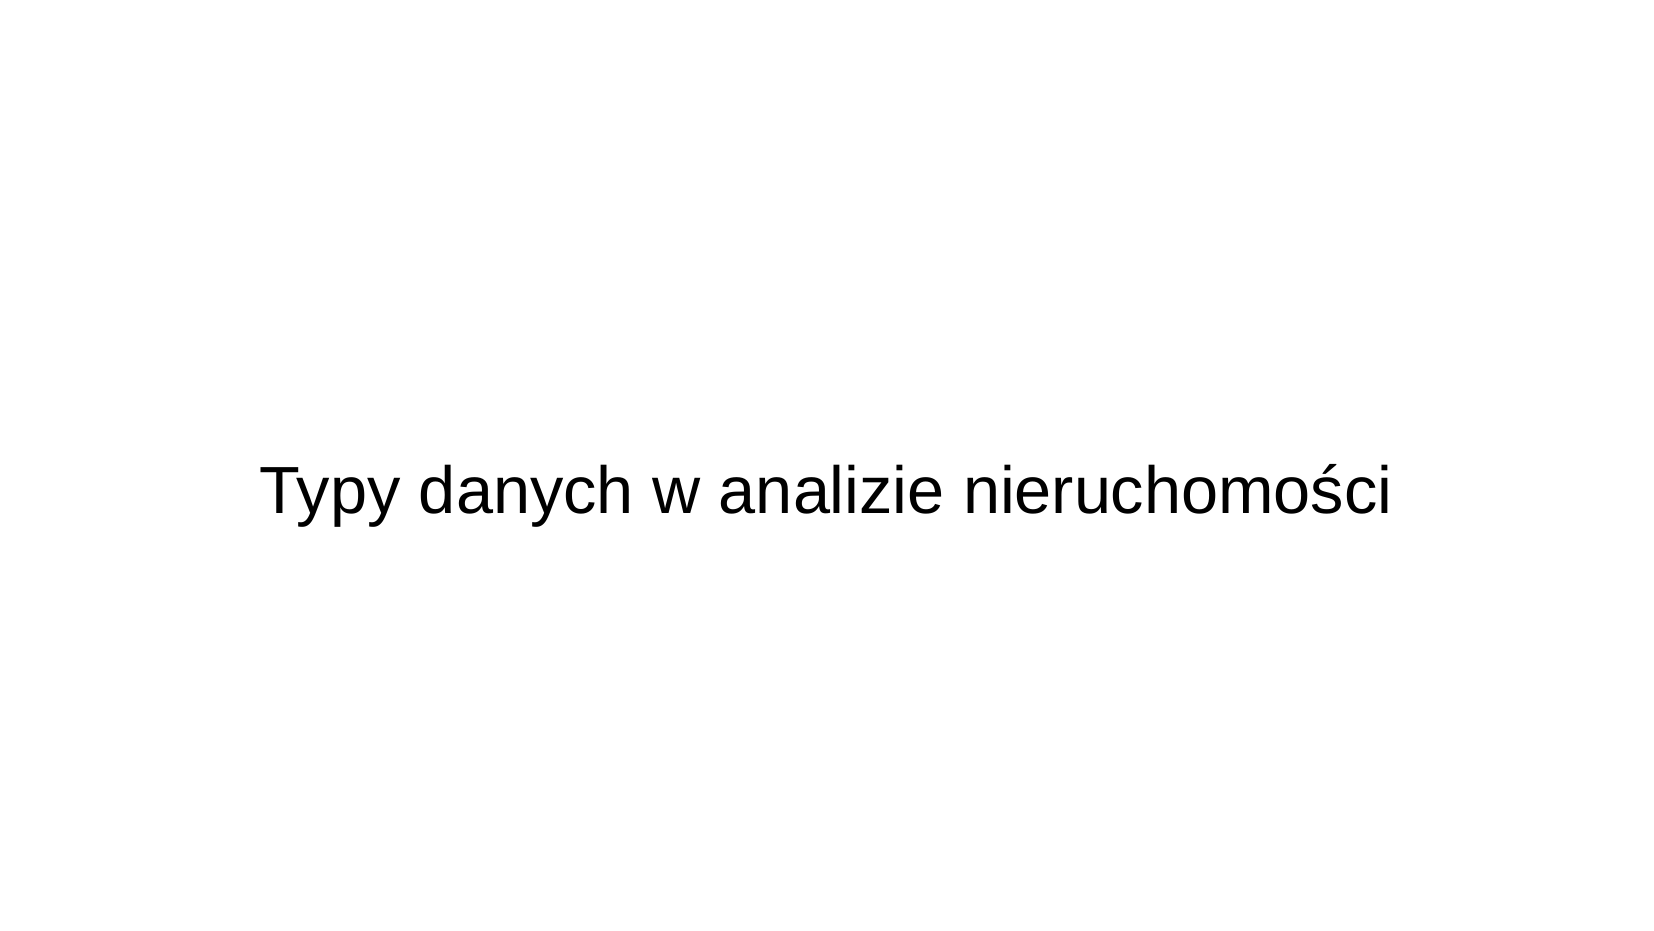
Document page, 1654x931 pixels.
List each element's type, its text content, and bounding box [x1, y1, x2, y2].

subtitle Typy danych w analizie nieruchomości [82, 217, 1571, 757]
